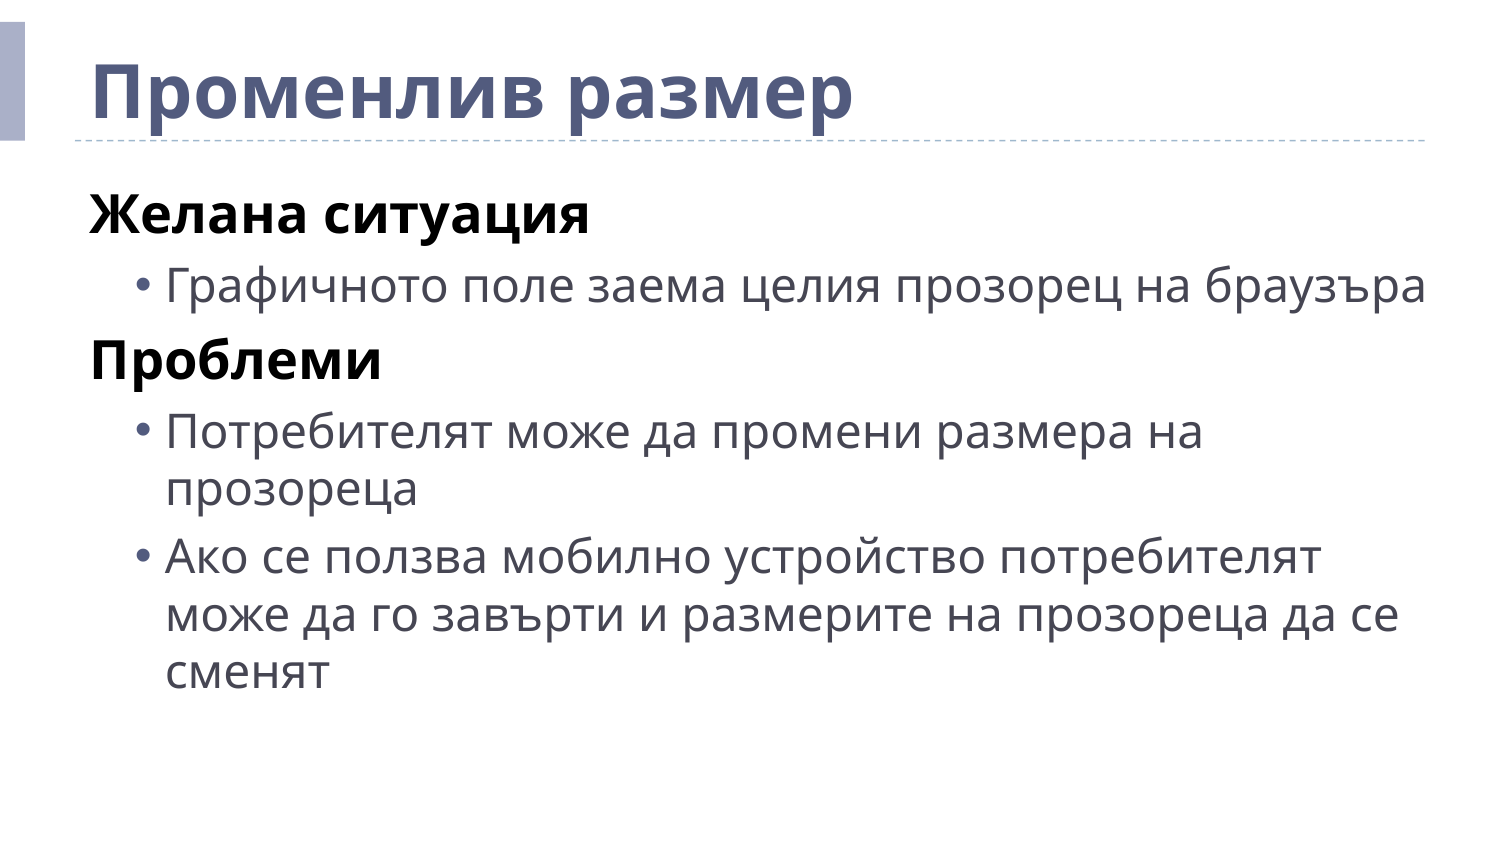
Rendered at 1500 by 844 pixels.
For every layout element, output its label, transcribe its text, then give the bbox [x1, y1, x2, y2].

title Променлив размер [75, 18, 1475, 141]
list Желана ситуация Графичното поле заема целия прозорец на браузъра Проблеми Потребителят може да промени размера на прозореца Ако се ползва мобилно устройство потребителят може да го завърти и размерите на прозореца да се сменят [75, 171, 1475, 835]
